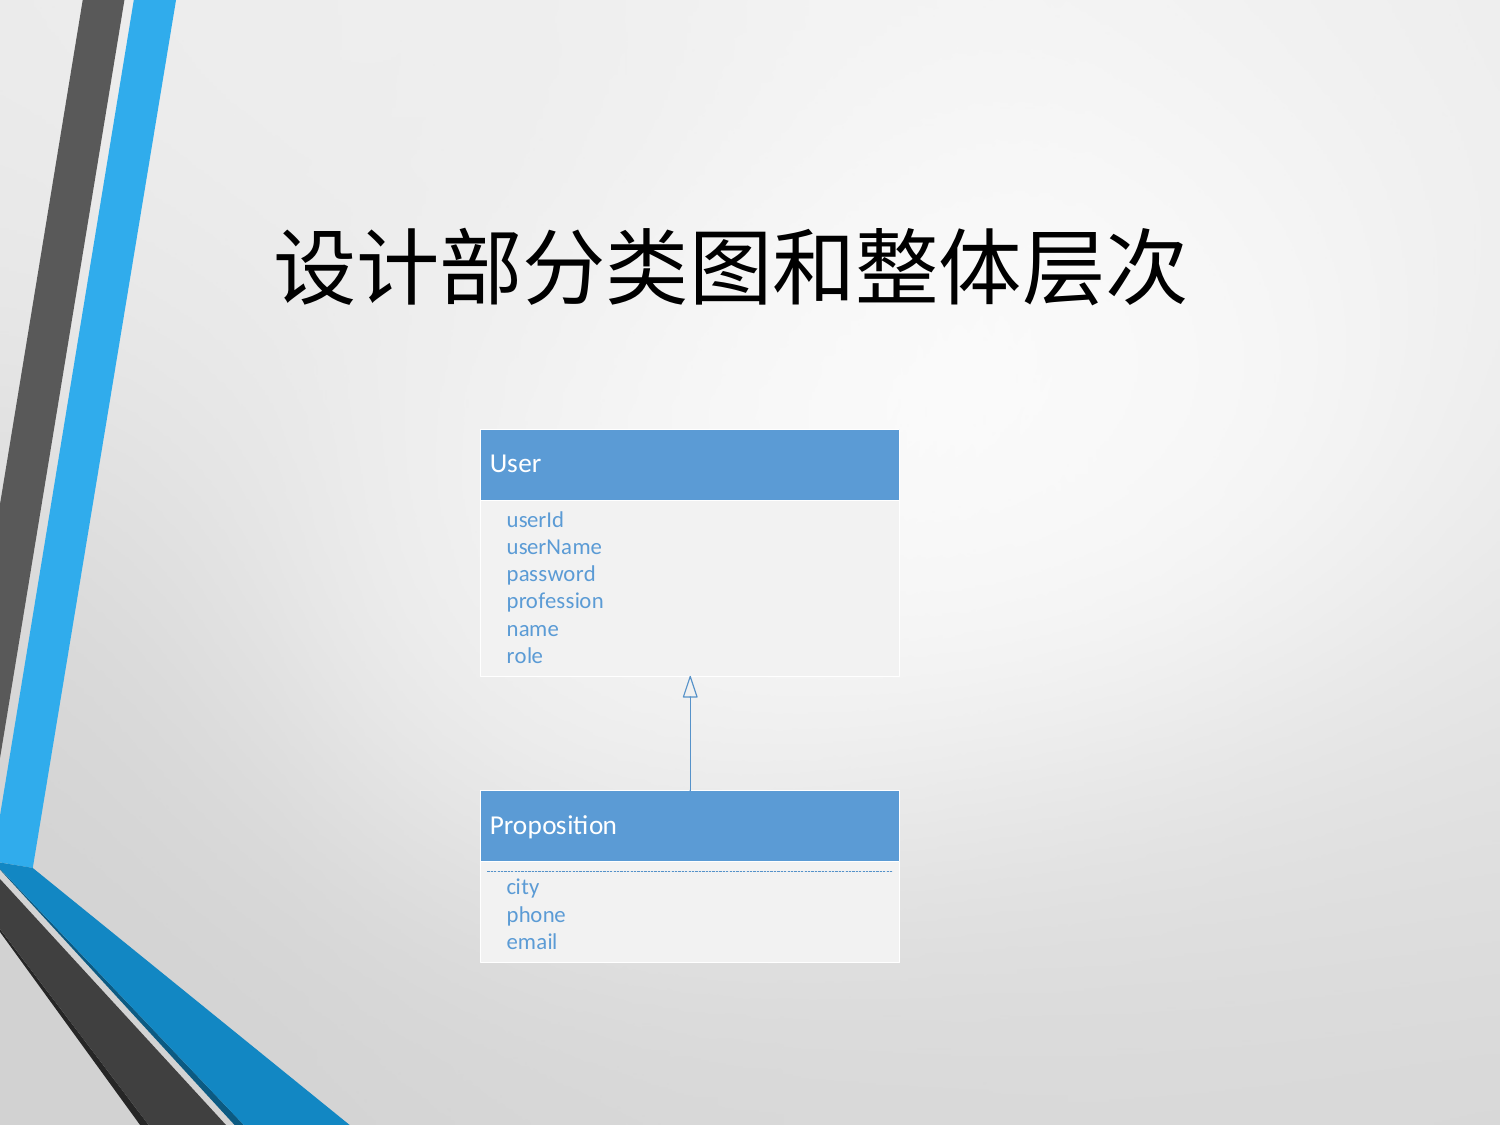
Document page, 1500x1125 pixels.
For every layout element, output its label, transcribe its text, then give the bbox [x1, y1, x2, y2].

picture [473, 425, 902, 969]
title 设计部分类图和整体层次 [0, 0, 1500, 531]
